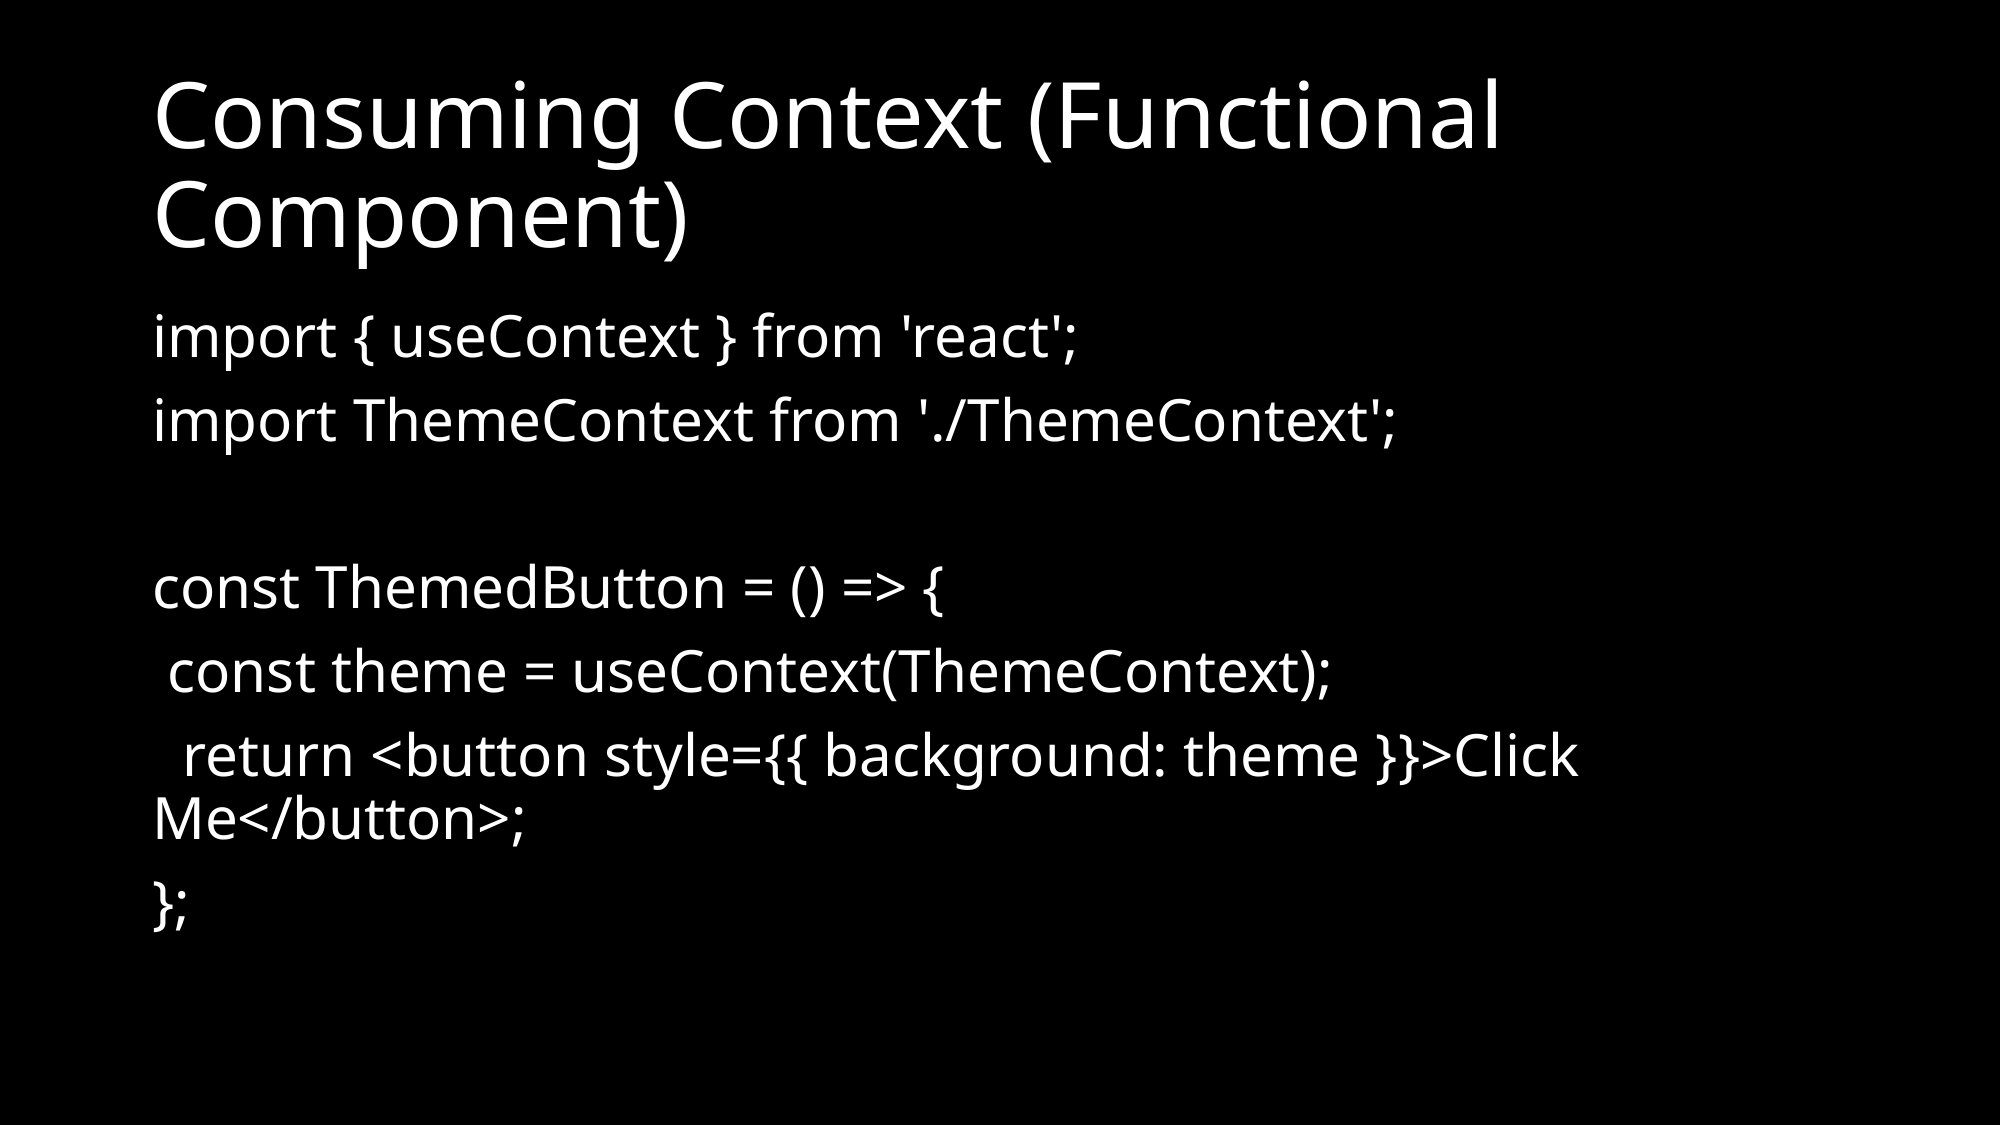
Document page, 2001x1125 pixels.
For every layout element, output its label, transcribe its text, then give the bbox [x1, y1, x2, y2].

list import { useContext } from 'react'; import ThemeContext from './ThemeContext'; const ThemedButton = () => { const theme = useContext(ThemeContext); return <button style={{ background: theme }}>Click Me</button>; }; [137, 299, 1863, 1014]
title Consuming Context (Functional Component) [137, 59, 1863, 278]
